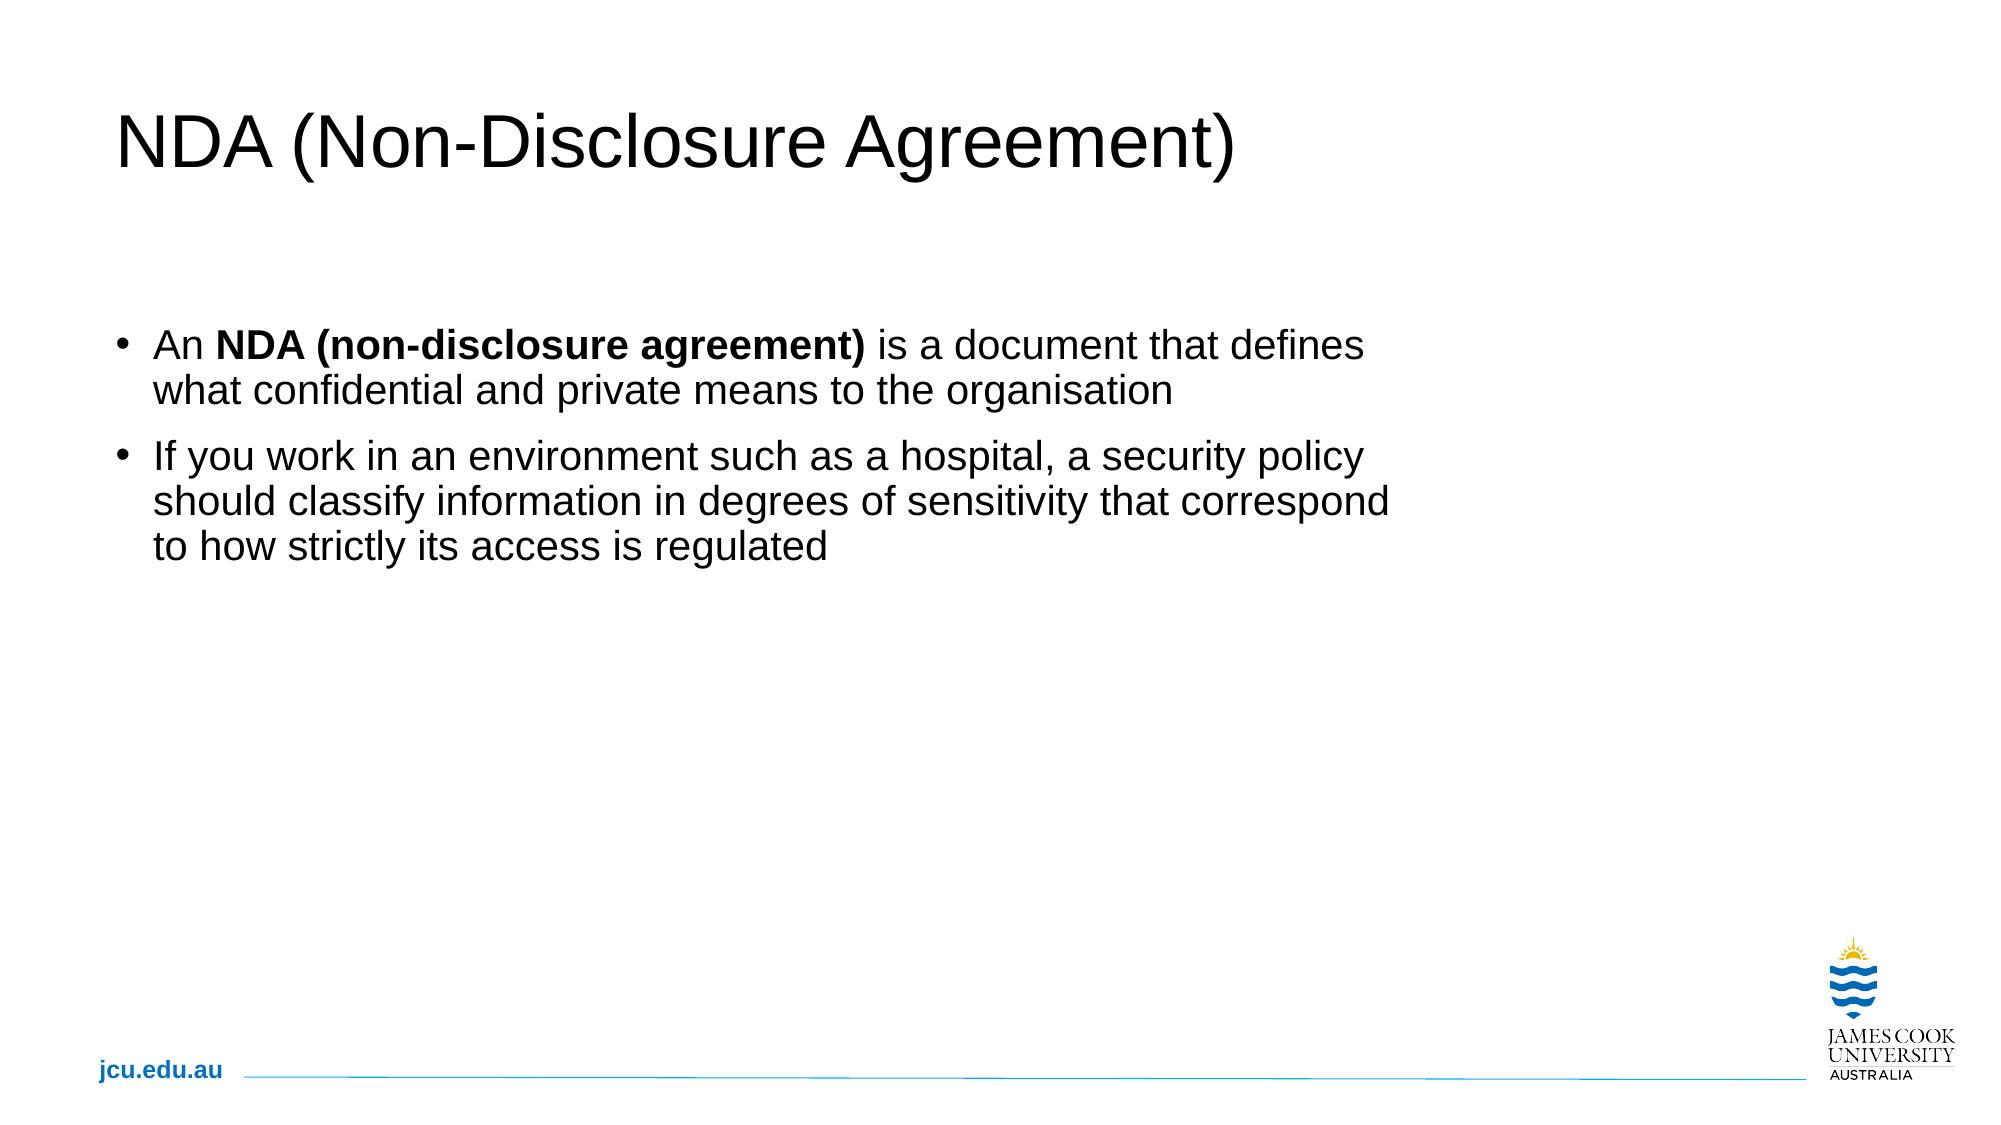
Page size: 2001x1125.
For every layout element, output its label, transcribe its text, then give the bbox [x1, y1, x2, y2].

title NDA (Non-Disclosure Agreement) [100, 95, 1863, 278]
list An NDA (non-disclosure agreement) is a document that defines what confidential and private means to the organisation If you work in an environment such as a hospital, a security policy should classify information in degrees of sensitivity that correspond to how strictly its access is regulated [100, 315, 1445, 1014]
picture [1827, 934, 1956, 1080]
